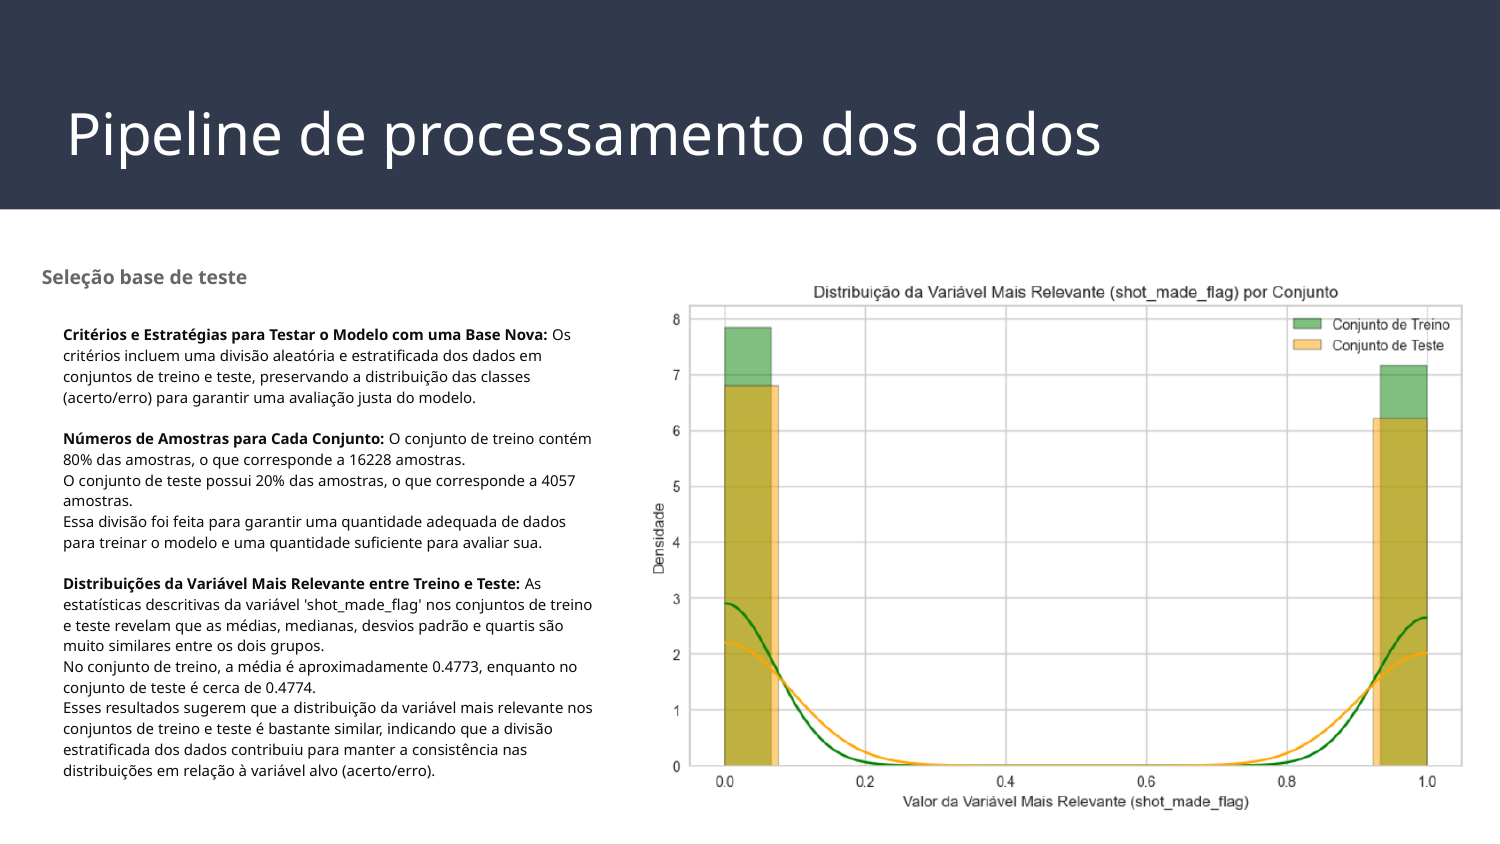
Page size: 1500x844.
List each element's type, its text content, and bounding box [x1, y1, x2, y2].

text_box Seleção base de teste Critérios e Estratégias para Testar o Modelo com uma Base Nova: Os critérios incluem uma divisão aleatória e estratificada dos dados em conjuntos de treino e teste, preservando a distribuição das classes (acerto/erro) para garantir uma avaliação justa do modelo. Números de Amostras para Cada Conjunto: O conjunto de treino contém 80% das amostras, o que corresponde a 16228 amostras. O conjunto de teste possui 20% das amostras, o que corresponde a 4057 amostras. Essa divisão foi feita para garantir uma quantidade adequada de dados para treinar o modelo e uma quantidade suficiente para avaliar sua. Distribuições da Variável Mais Relevante entre Treino e Teste: As estatísticas descritivas da variável 'shot_made_flag' nos conjuntos de treino e teste revelam que as médias, medianas, desvios padrão e quartis são muito similares entre os dois grupos. No conjunto de treino, a média é aproximadamente 0.4773, enquanto no conjunto de teste é cerca de 0.4774. Esses resultados sugerem que a distribuição da variável mais relevante nos conjuntos de treino e teste é bastante similar, indicando que a divisão estratificada dos dados contribuiu para manter a consistência nas distribuições em relação à variável alvo (acerto/erro). [26, 246, 615, 808]
picture [646, 278, 1474, 820]
title Pipeline de processamento dos dados [51, 82, 1449, 185]
